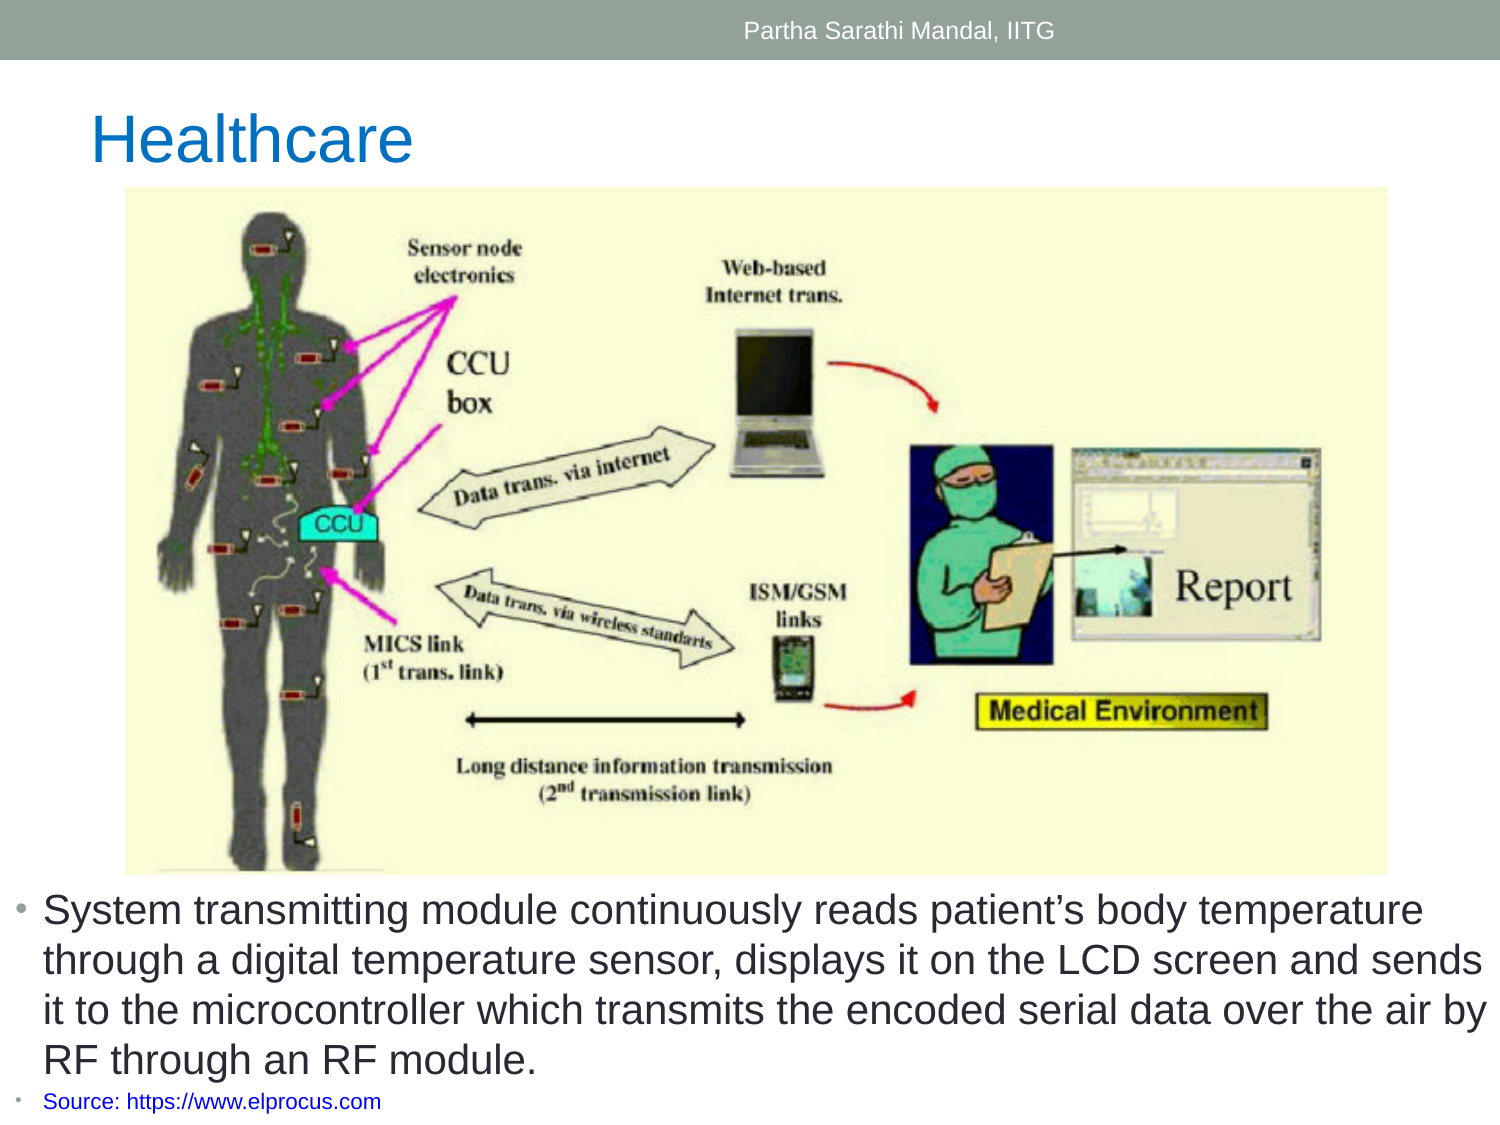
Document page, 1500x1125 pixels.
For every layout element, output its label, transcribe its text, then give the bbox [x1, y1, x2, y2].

footer Partha Sarathi Mandal, IITG [562, 3, 1238, 57]
picture [124, 187, 1388, 876]
title Healthcare [75, 87, 1425, 250]
list System transmitting module continuously reads patient’s body temperature through a digital temperature sensor, displays it on the LCD screen and sends it to the microcontroller which transmits the encoded serial data over the air by RF through an RF module. Source: https://www.elprocus.com [0, 875, 1500, 1125]
